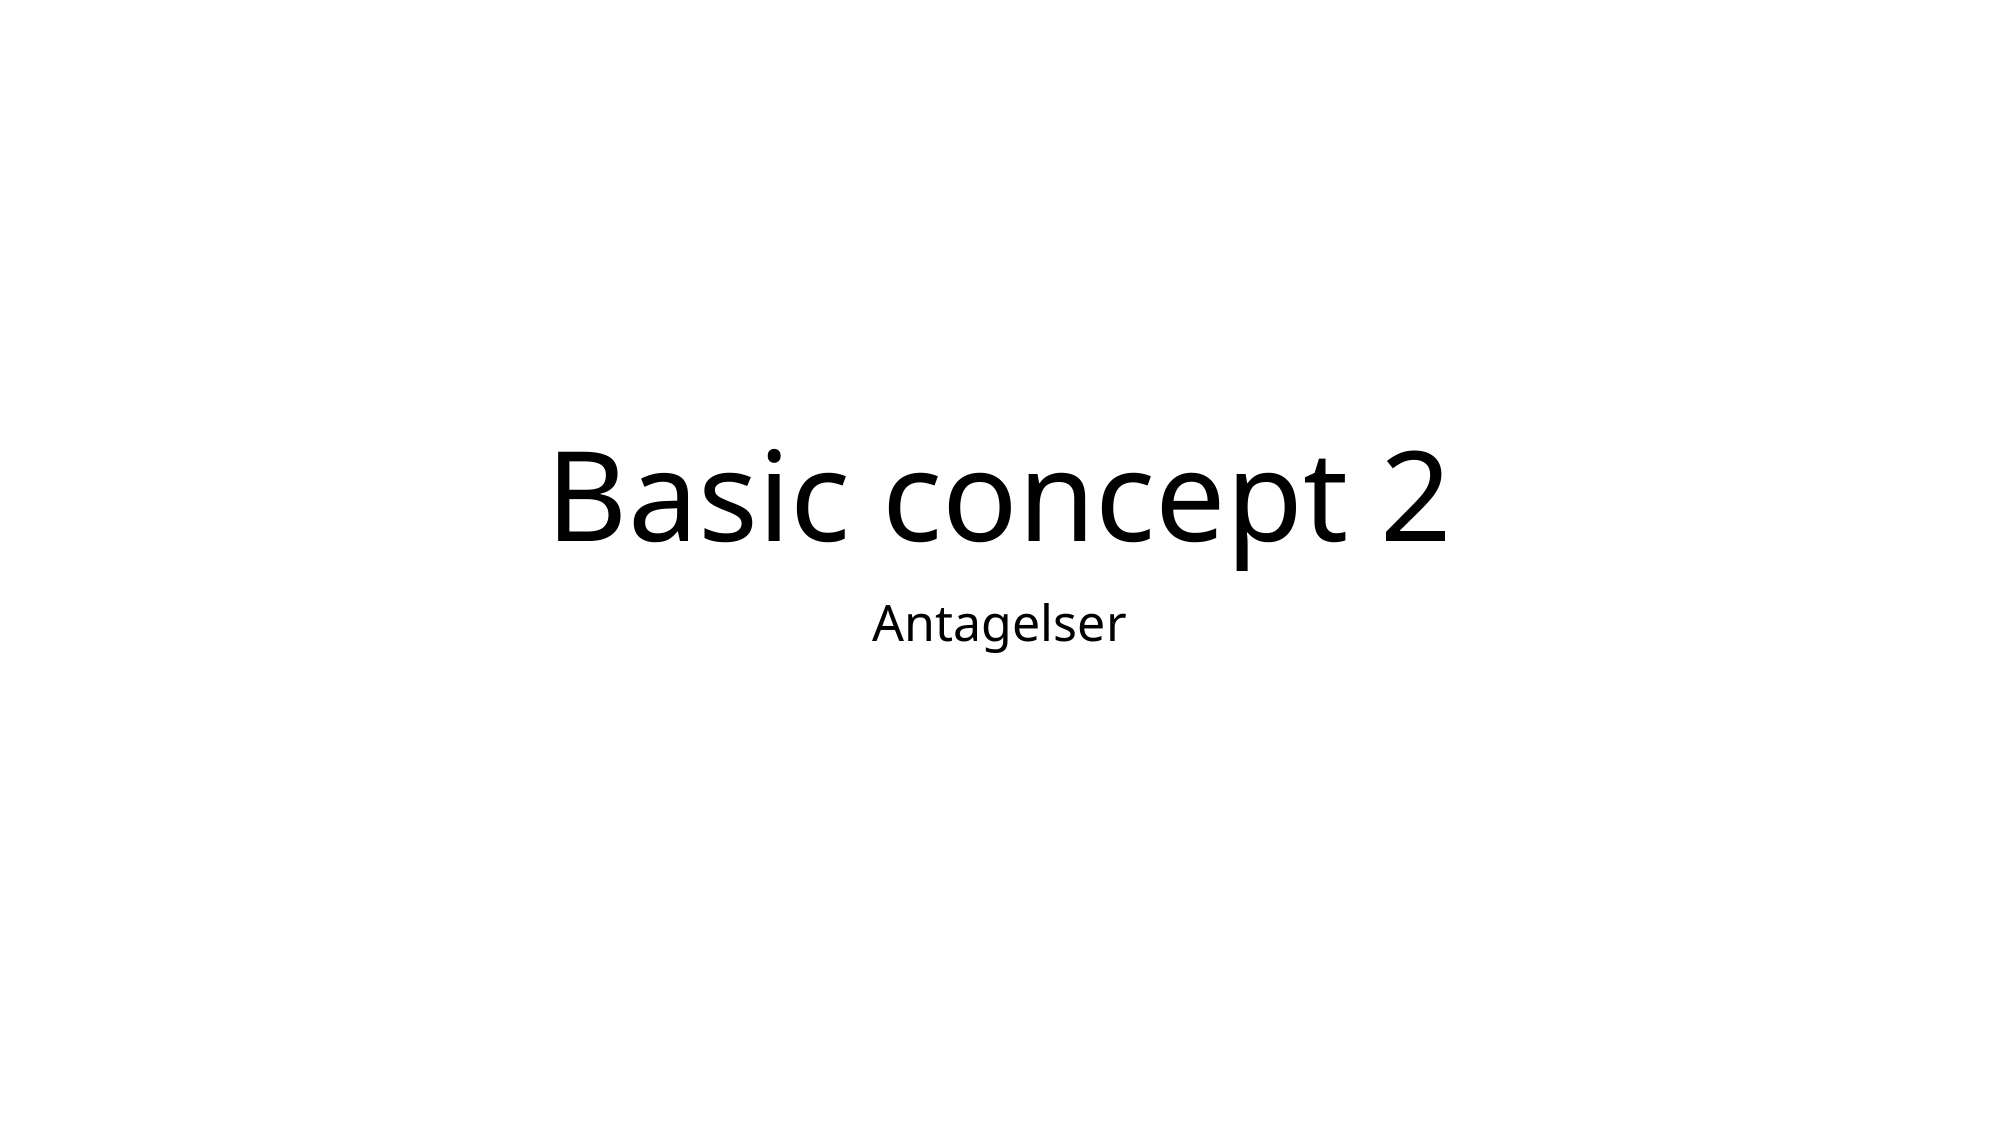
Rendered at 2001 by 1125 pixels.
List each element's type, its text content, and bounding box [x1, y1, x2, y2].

title Basic concept 2 [249, 184, 1750, 576]
subtitle Antagelser [249, 590, 1750, 863]
